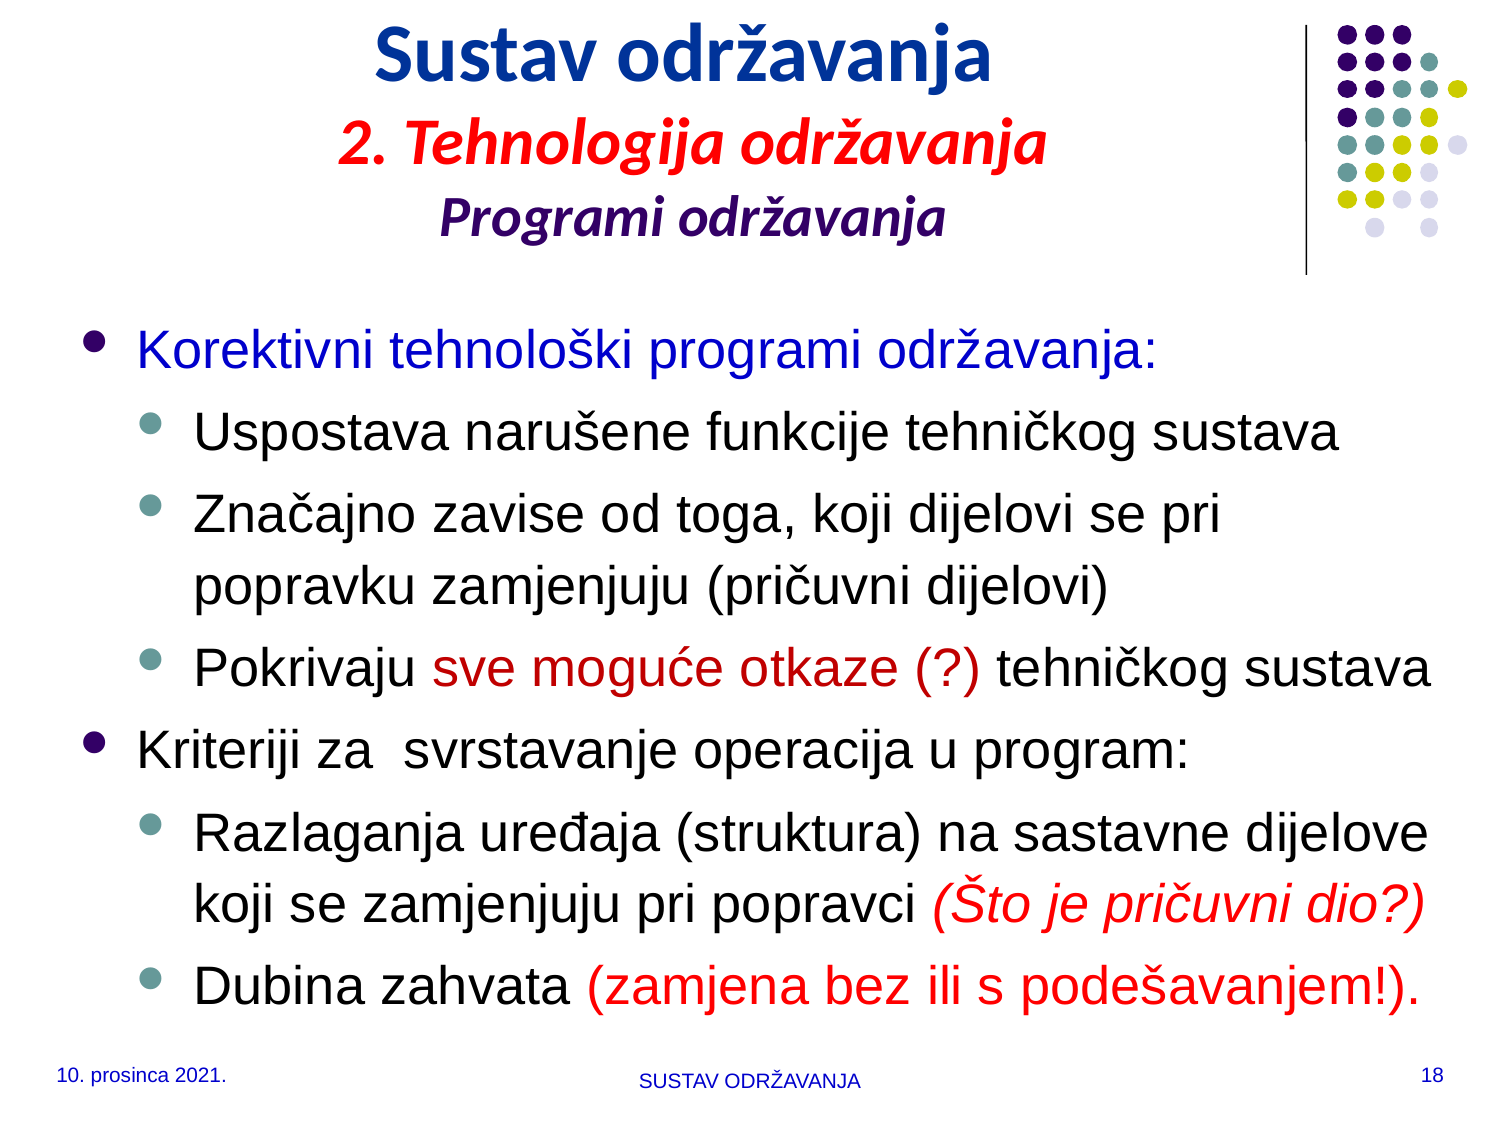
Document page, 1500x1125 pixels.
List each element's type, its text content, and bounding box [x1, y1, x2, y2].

footer SUSTAV ODRŽAVANJA [512, 1060, 988, 1095]
slide_number 18 [1108, 1054, 1460, 1125]
list Korektivni tehnološki programi održavanja: Uspostava narušene funkcije tehničkog sustava Značajno zavise od toga, koji dijelovi se pri popravku zamjenjuju (pričuvni dijelovi) Pokrivaju sve moguće otkaze (?) tehničkog sustava Kriteriji za svrstavanje operacija u program: Razlaganja uređaja (struktura) na sastavne dijelove koji se zamjenjuju pri popravci (Što je pričuvni dio?) Dubina zahvata (zamjena bez ili s podešavanjem!). [64, 299, 1452, 1059]
title Sustav održavanja 2. Tehnologija održavanja Programi održavanja [75, 22, 1313, 256]
slide_number 10. prosinca 2021. [40, 1054, 392, 1125]
